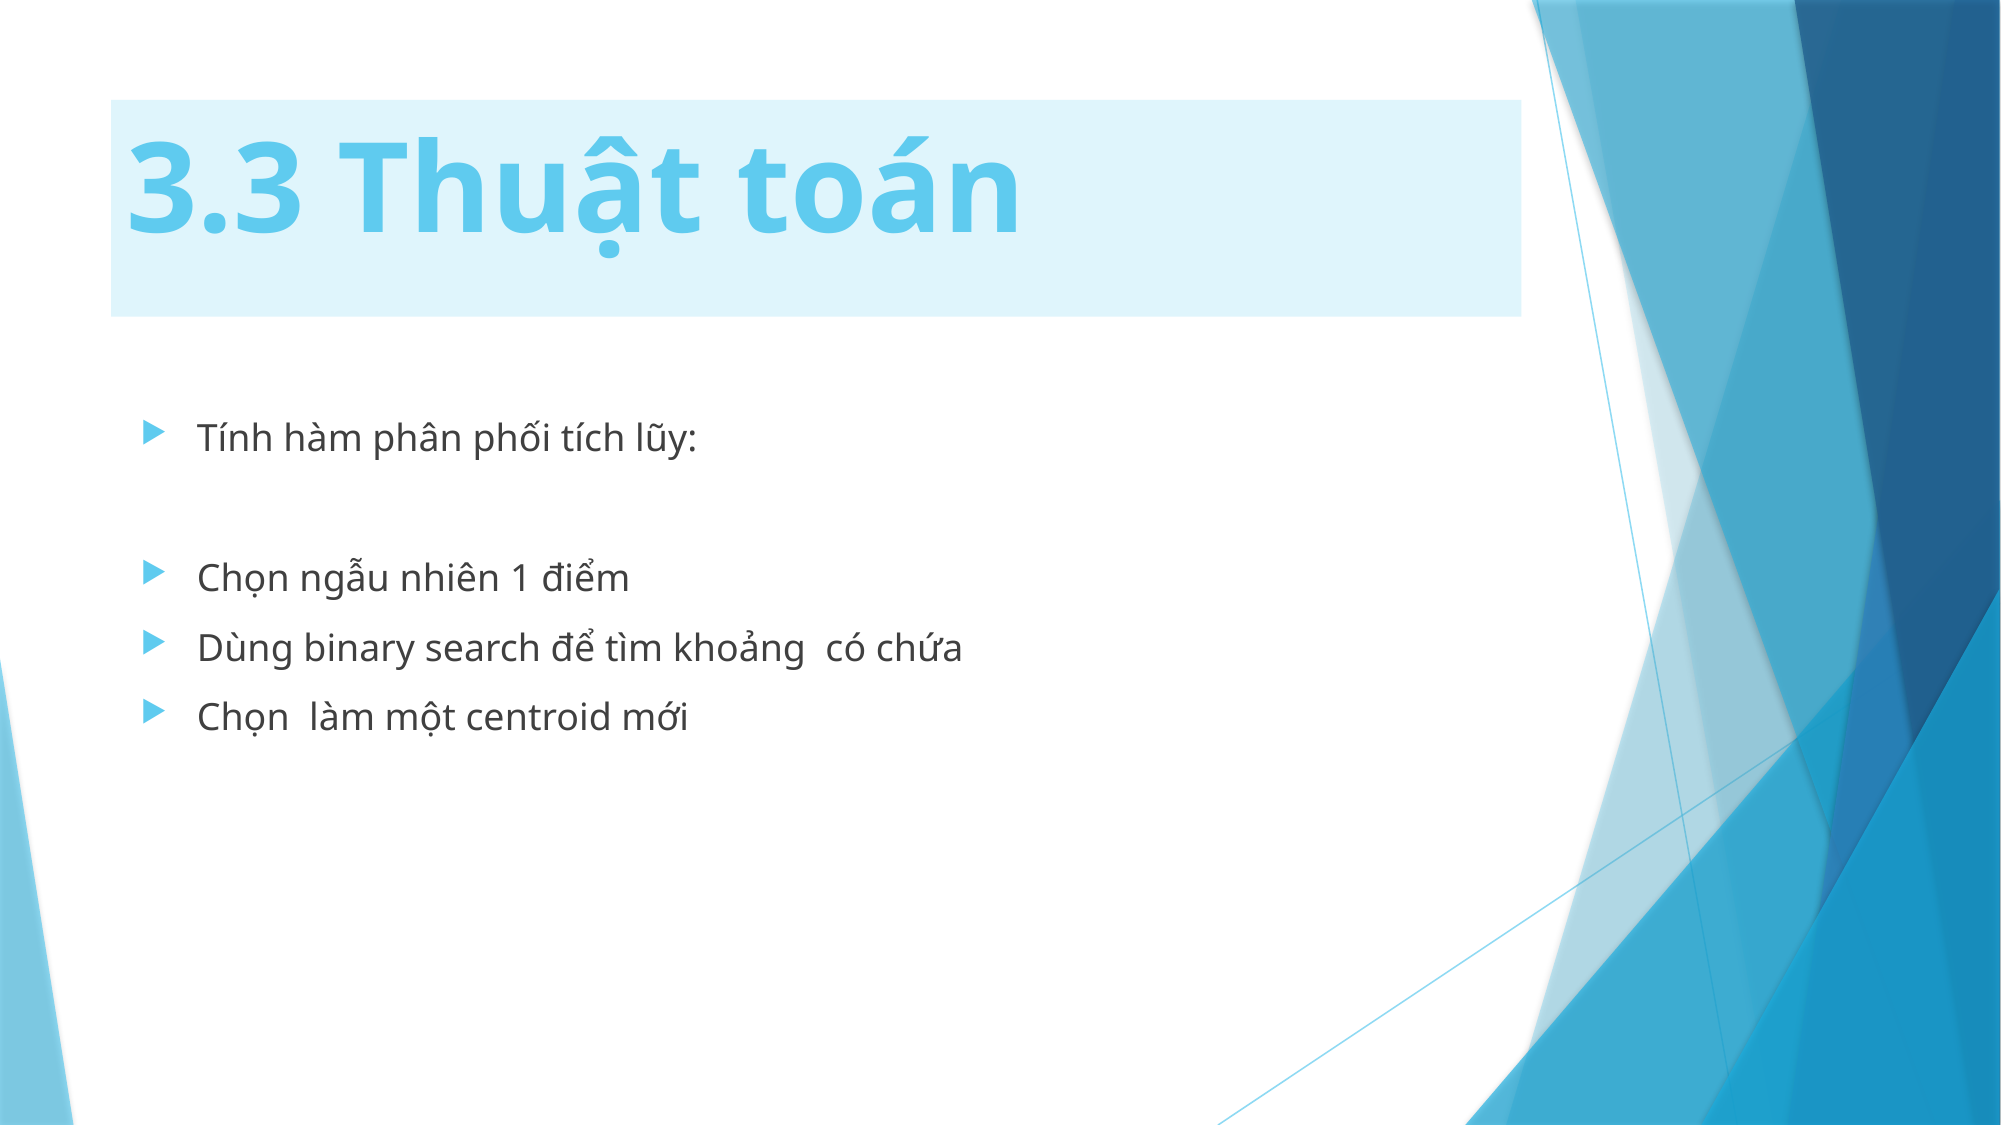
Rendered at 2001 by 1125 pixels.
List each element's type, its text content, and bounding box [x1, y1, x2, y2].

title 3.3 Thuật toán [111, 99, 1522, 317]
